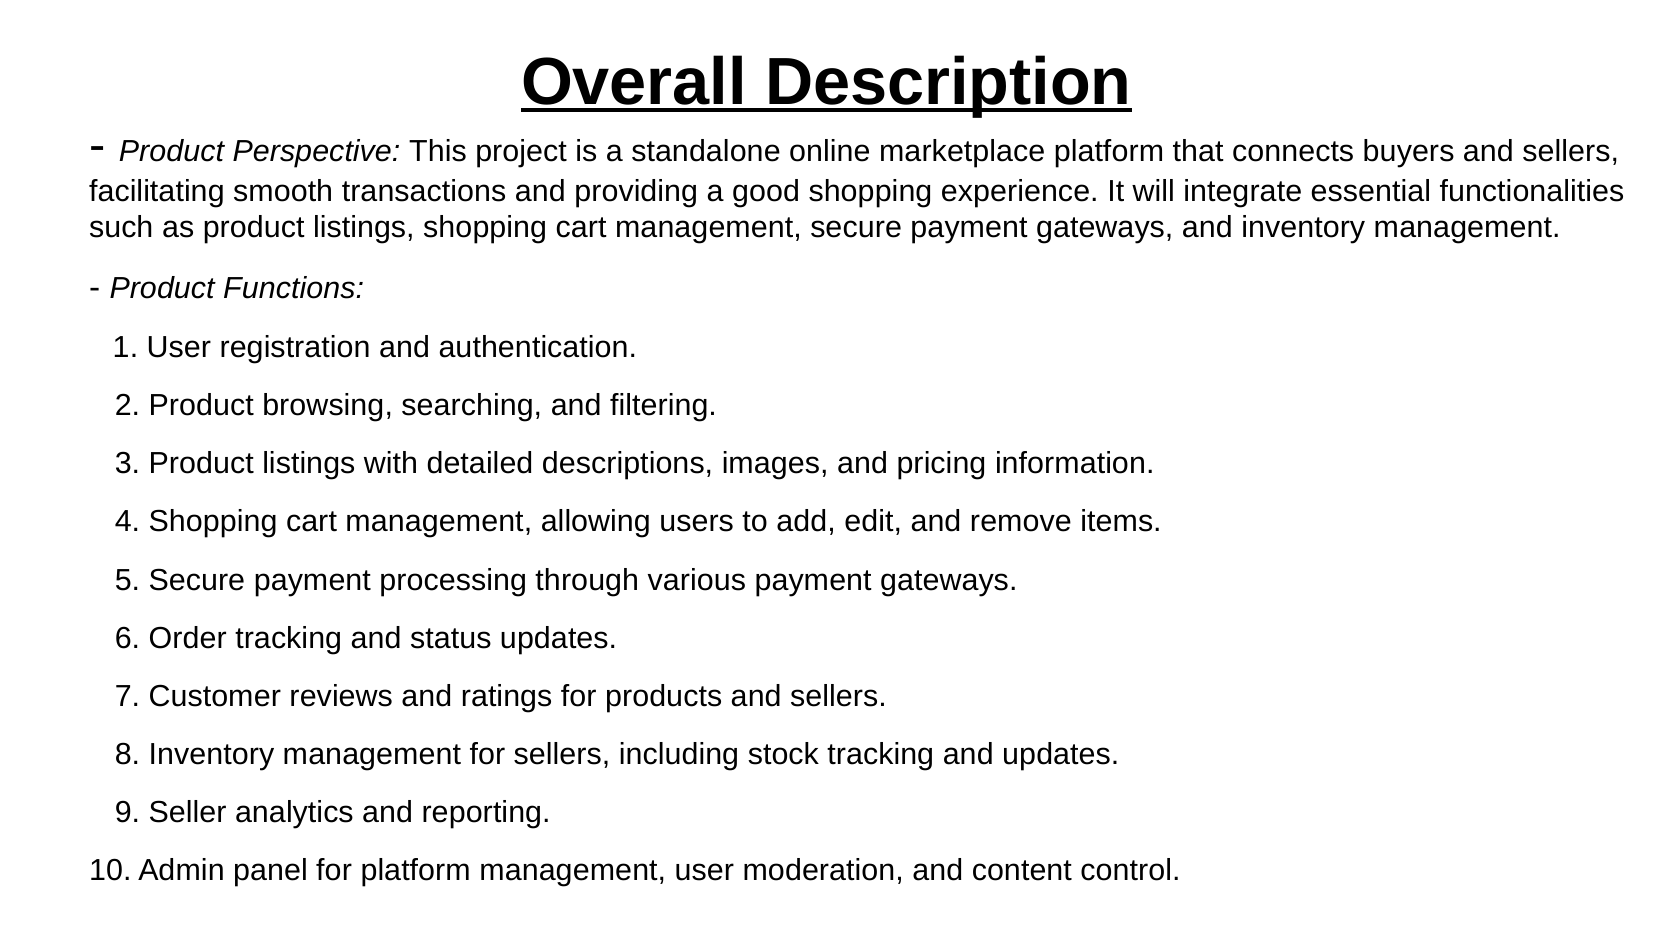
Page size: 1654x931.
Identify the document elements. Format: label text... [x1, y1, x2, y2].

title Overall Description [82, 0, 1571, 112]
list - Product Perspective: This project is a standalone online marketplace platform that connects buyers and sellers, facilitating smooth transactions and providing a good shopping experience. It will integrate essential functionalities such as product listings, shopping cart management, secure payment gateways, and inventory management. - Product Functions: 1. User registration and authentication. 2. Product browsing, searching, and filtering. 3. Product listings with detailed descriptions, images, and pricing information. 4. Shopping cart management, allowing users to add, edit, and remove items. 5. Secure payment processing through various payment gateways. 6. Order tracking and status updates. 7. Customer reviews and ratings for products and sellers. 8. Inventory management for sellers, including stock tracking and updates. 9. Seller analytics and reporting. 10. Admin panel for platform management, user moderation, and content control. [37, 112, 1650, 900]
